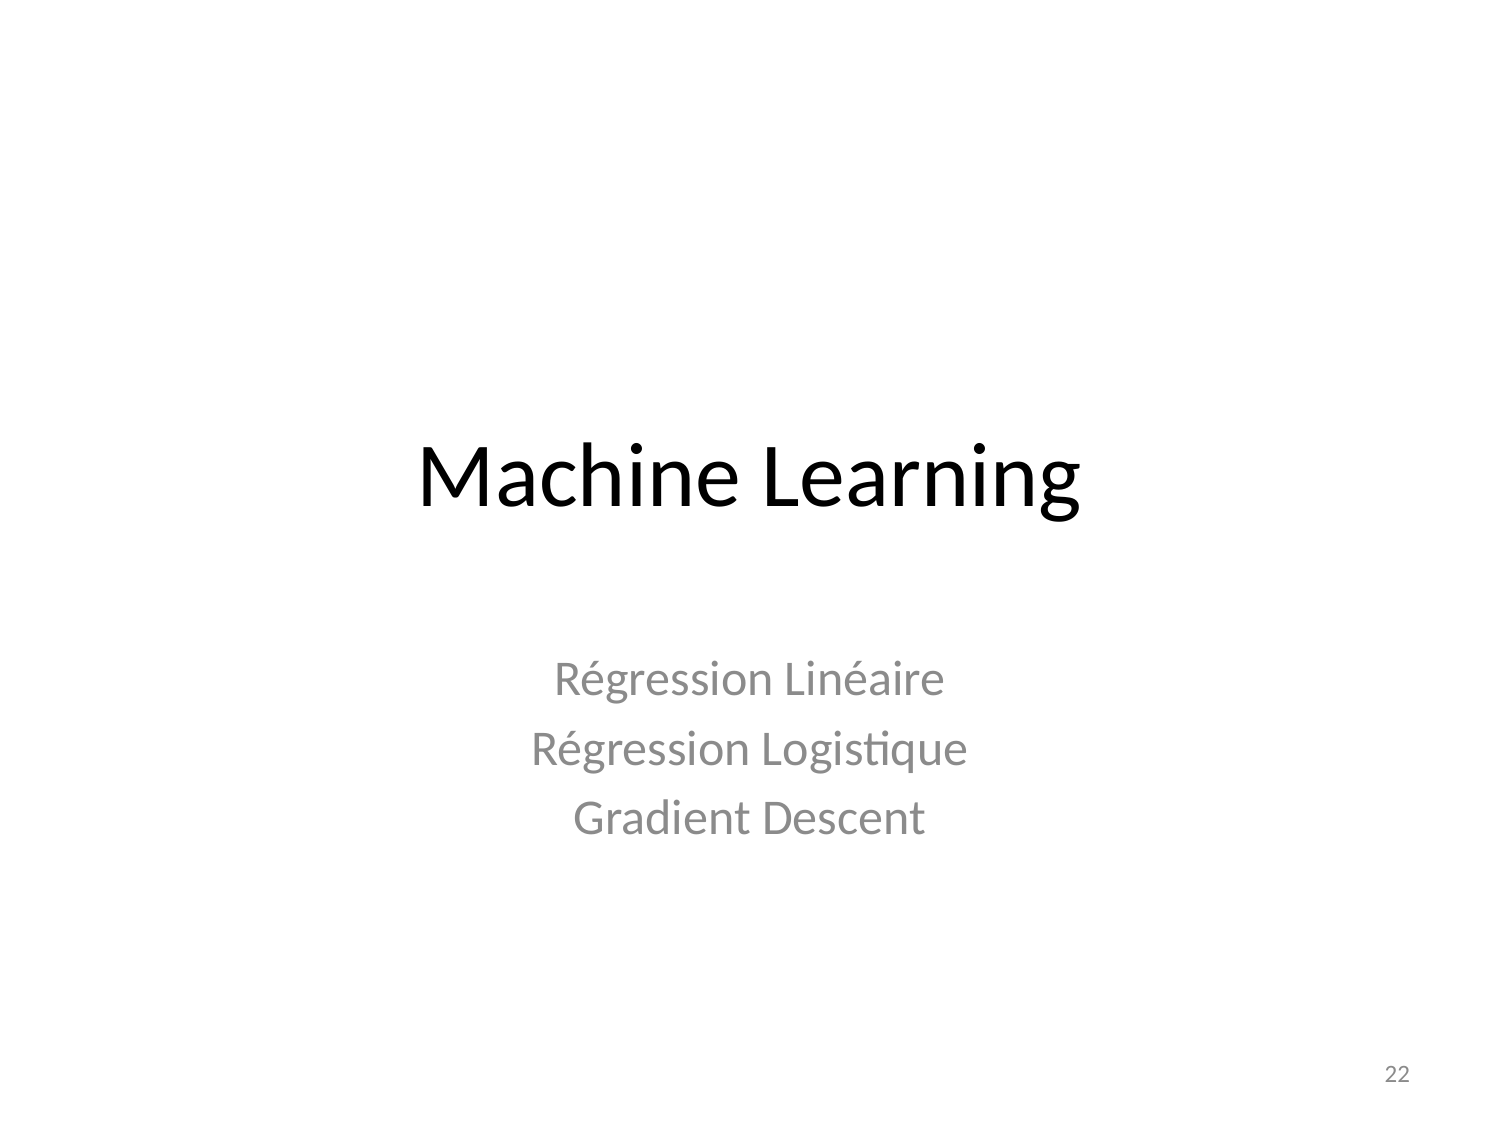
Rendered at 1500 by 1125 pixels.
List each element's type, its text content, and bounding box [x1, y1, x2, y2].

slide_number 22 [1074, 1042, 1425, 1103]
title Machine Learning [112, 349, 1388, 591]
subtitle Régression Linéaire Régression Logistique Gradient Descent [225, 637, 1275, 925]
